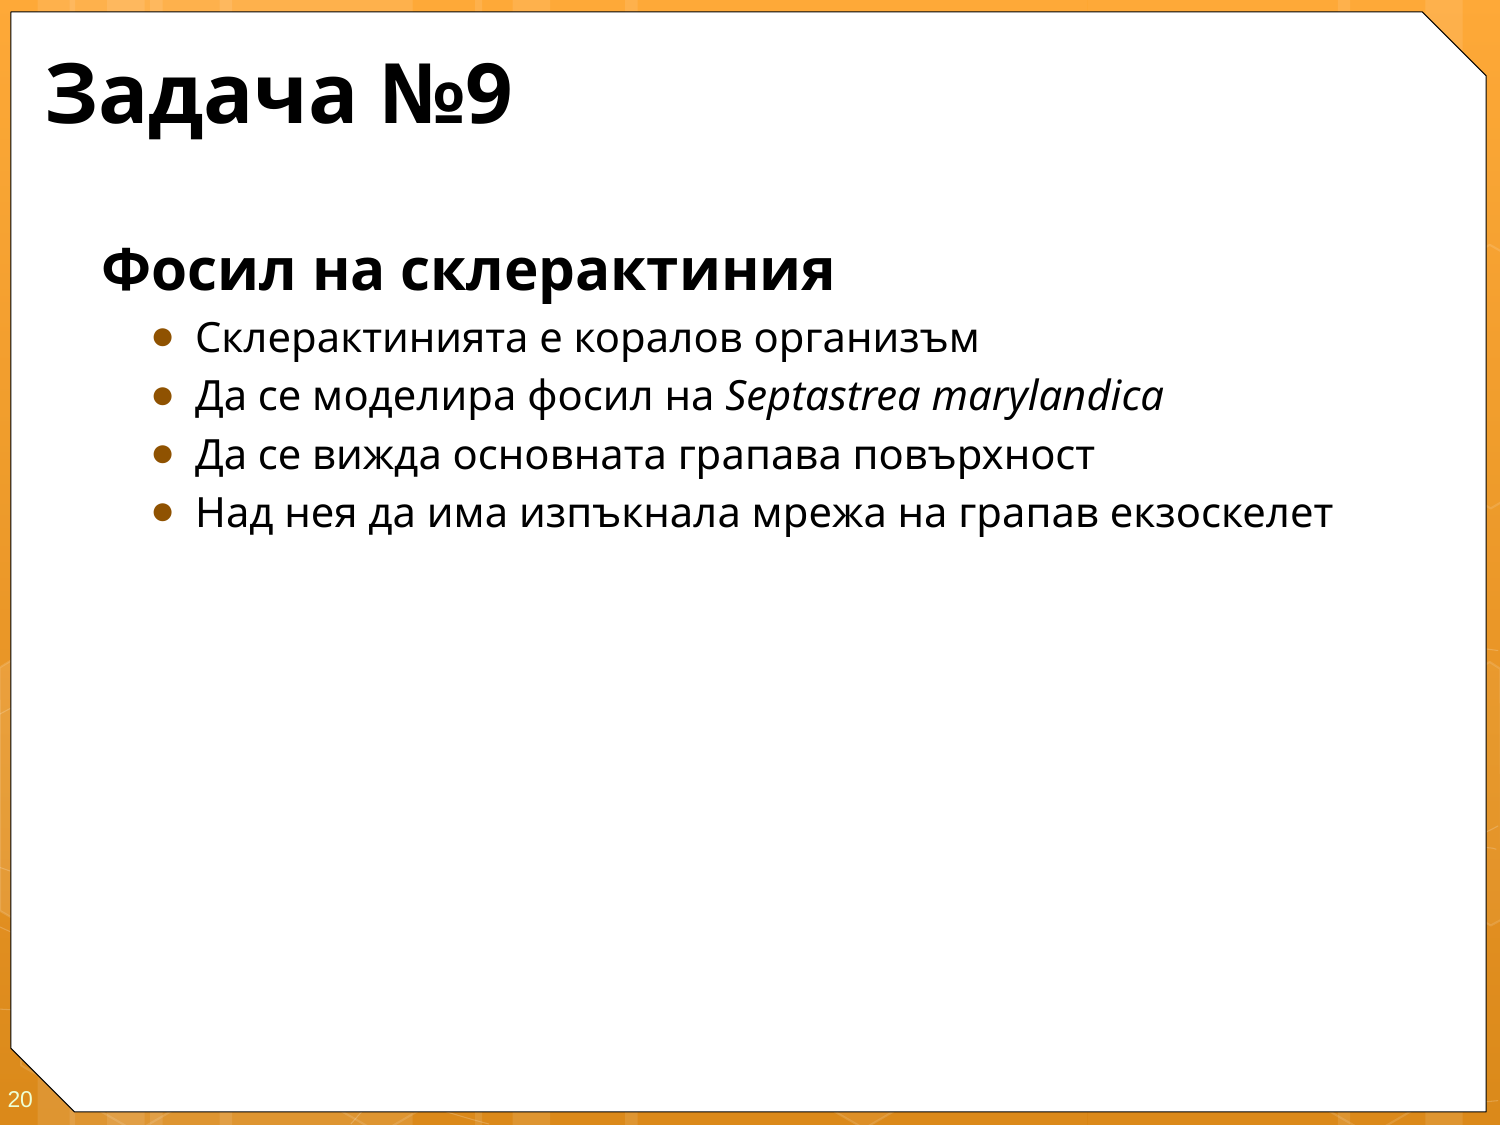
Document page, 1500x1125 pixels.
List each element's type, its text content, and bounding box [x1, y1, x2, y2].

list Фосил на склерактиния Склерактинията е коралов организъм Да се моделира фосил на Septastrea marylandica Да се вижда основната грапава повърхност Над нея да има изпъкнала мрежа на грапав екзоскелет [75, 224, 1488, 1113]
title Задача №9 [29, 37, 1450, 144]
